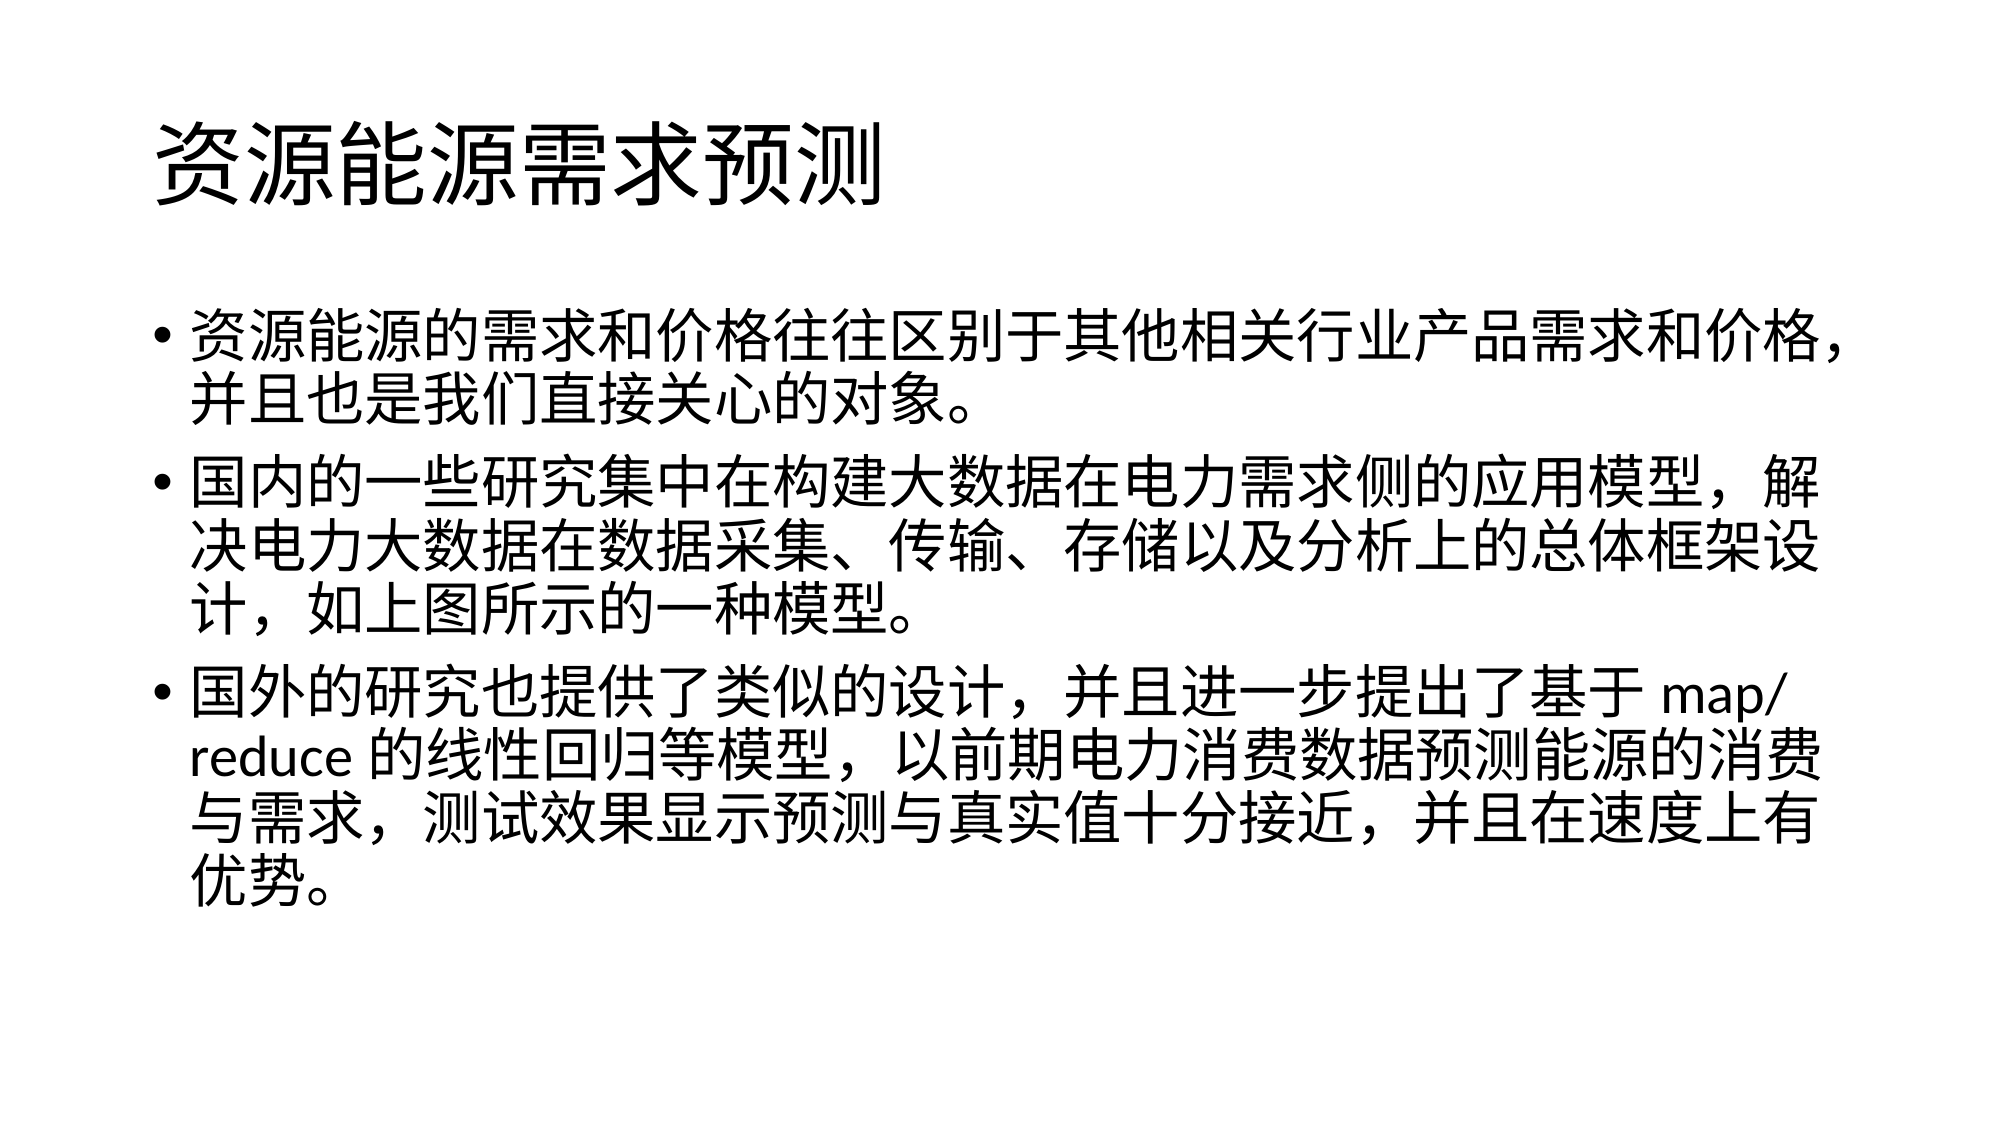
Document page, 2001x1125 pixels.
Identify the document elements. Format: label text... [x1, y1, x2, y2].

list 资源能源的需求和价格往往区别于其他相关行业产品需求和价格，并且也是我们直接关心的对象。 国内的一些研究集中在构建大数据在电力需求侧的应用模型，解决电力大数据在数据采集、传输、存储以及分析上的总体框架设计，如上图所示的一种模型。 国外的研究也提供了类似的设计，并且进一步提出了基于map/reduce的线性回归等模型，以前期电力消费数据预测能源的消费与需求，测试效果显示预测与真实值十分接近，并且在速度上有优势。 [137, 299, 1863, 1014]
title 资源能源需求预测 [137, 59, 1863, 278]
